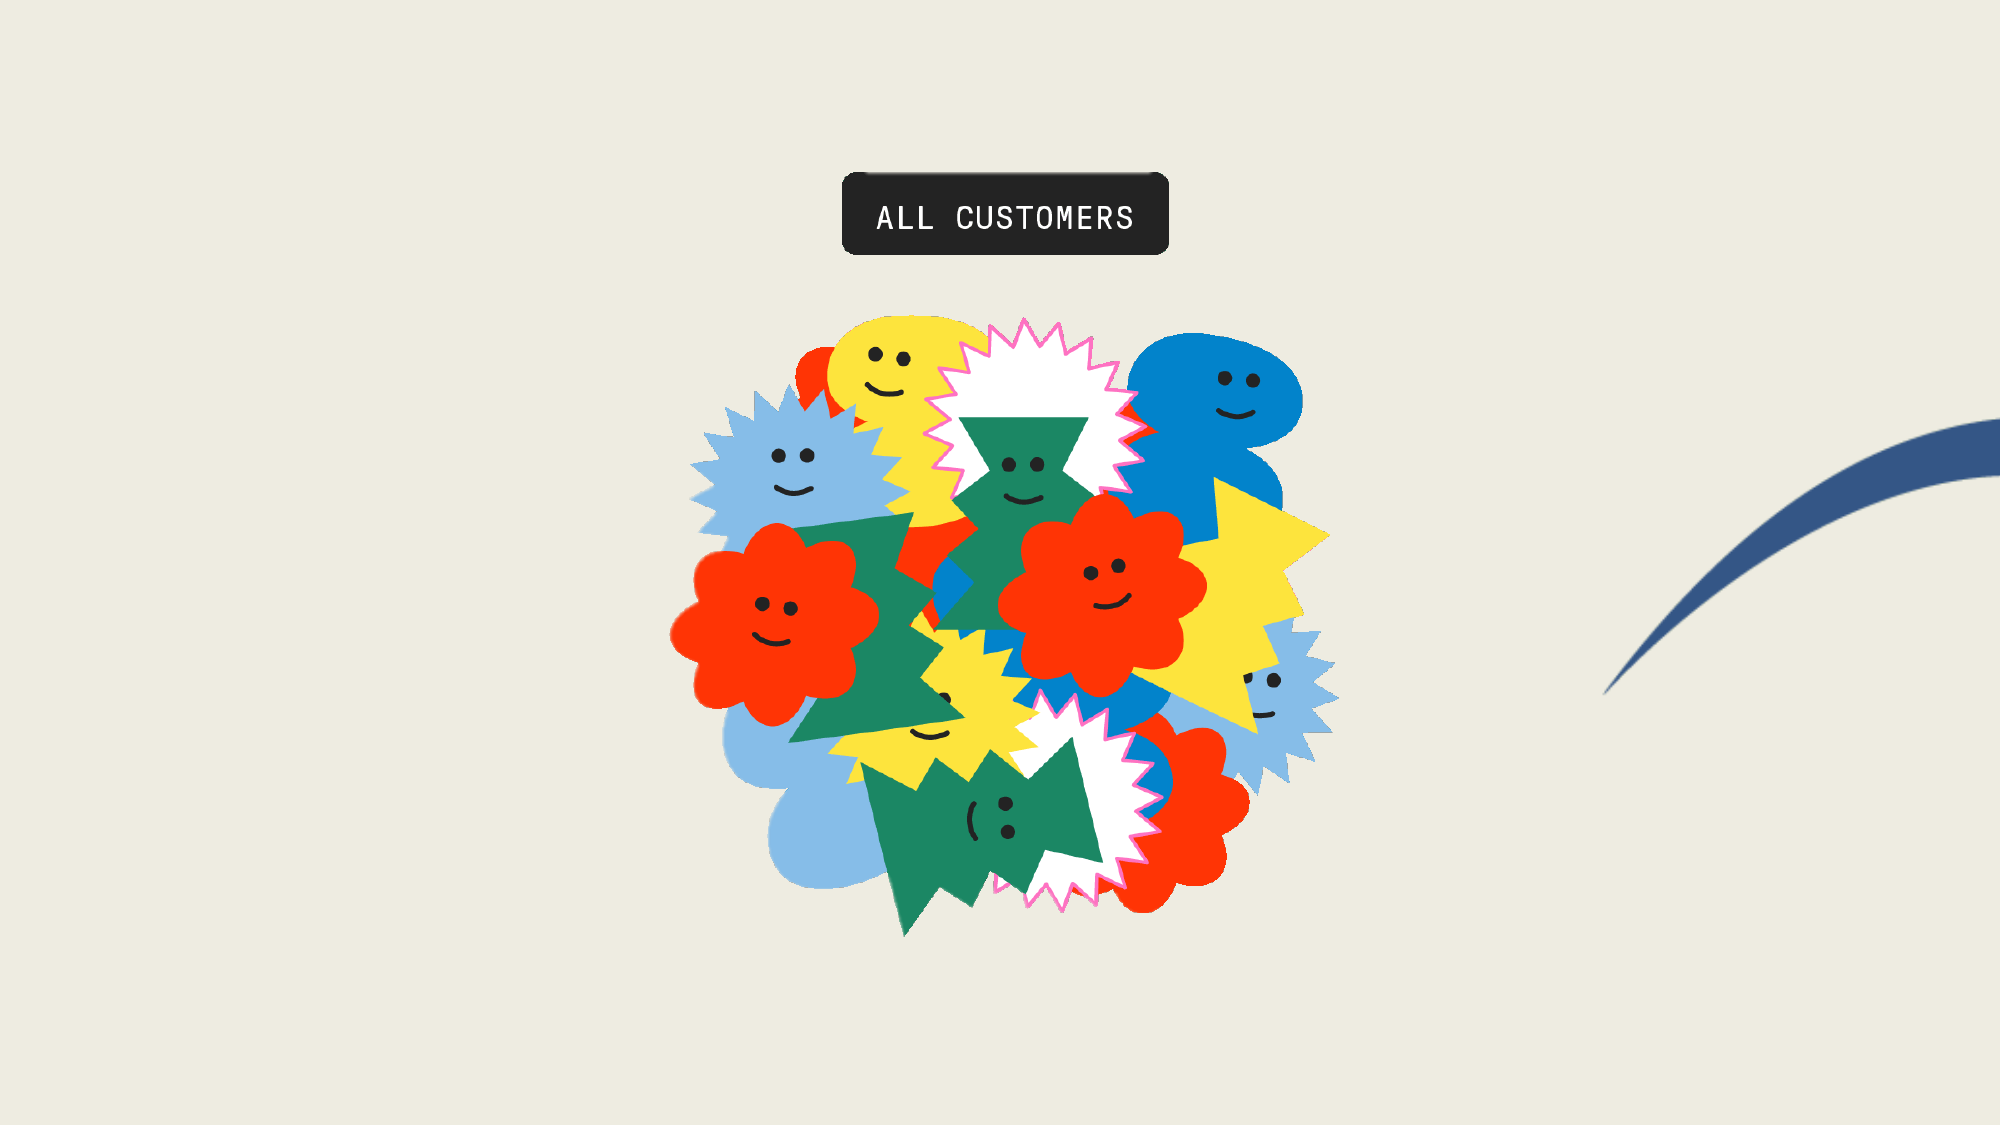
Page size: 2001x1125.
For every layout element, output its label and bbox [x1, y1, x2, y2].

picture [620, 91, 1380, 1034]
picture [1543, 352, 2000, 773]
